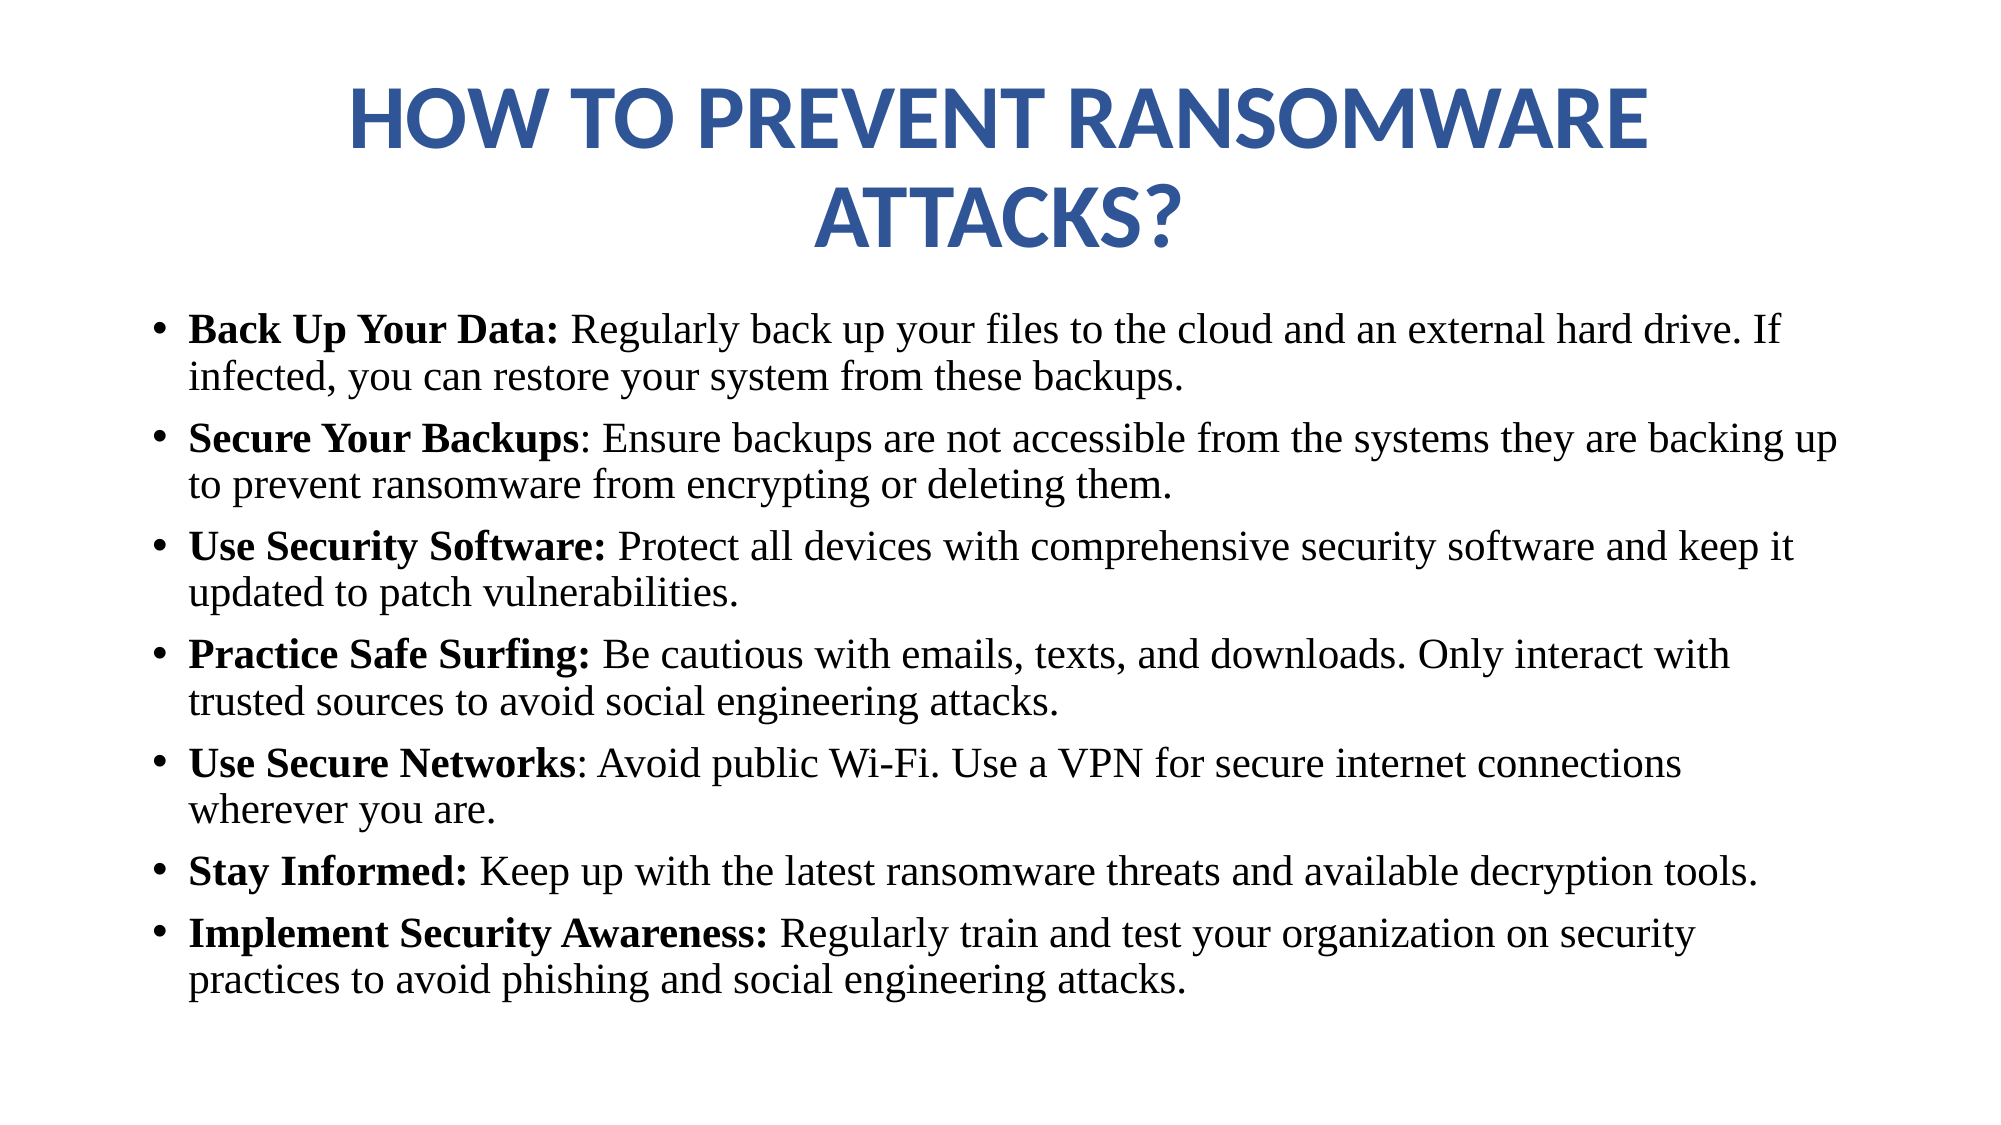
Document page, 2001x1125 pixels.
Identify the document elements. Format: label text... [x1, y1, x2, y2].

list Back Up Your Data: Regularly back up your files to the cloud and an external hard drive. If infected, you can restore your system from these backups. Secure Your Backups: Ensure backups are not accessible from the systems they are backing up to prevent ransomware from encrypting or deleting them. Use Security Software: Protect all devices with comprehensive security software and keep it updated to patch vulnerabilities. Practice Safe Surfing: Be cautious with emails, texts, and downloads. Only interact with trusted sources to avoid social engineering attacks. Use Secure Networks: Avoid public Wi-Fi. Use a VPN for secure internet connections wherever you are. Stay Informed: Keep up with the latest ransomware threats and available decryption tools. Implement Security Awareness: Regularly train and test your organization on security practices to avoid phishing and social engineering attacks. [137, 299, 1863, 1014]
title HOW TO PREVENT RANSOMWARE ATTACKS? [137, 59, 1863, 278]
